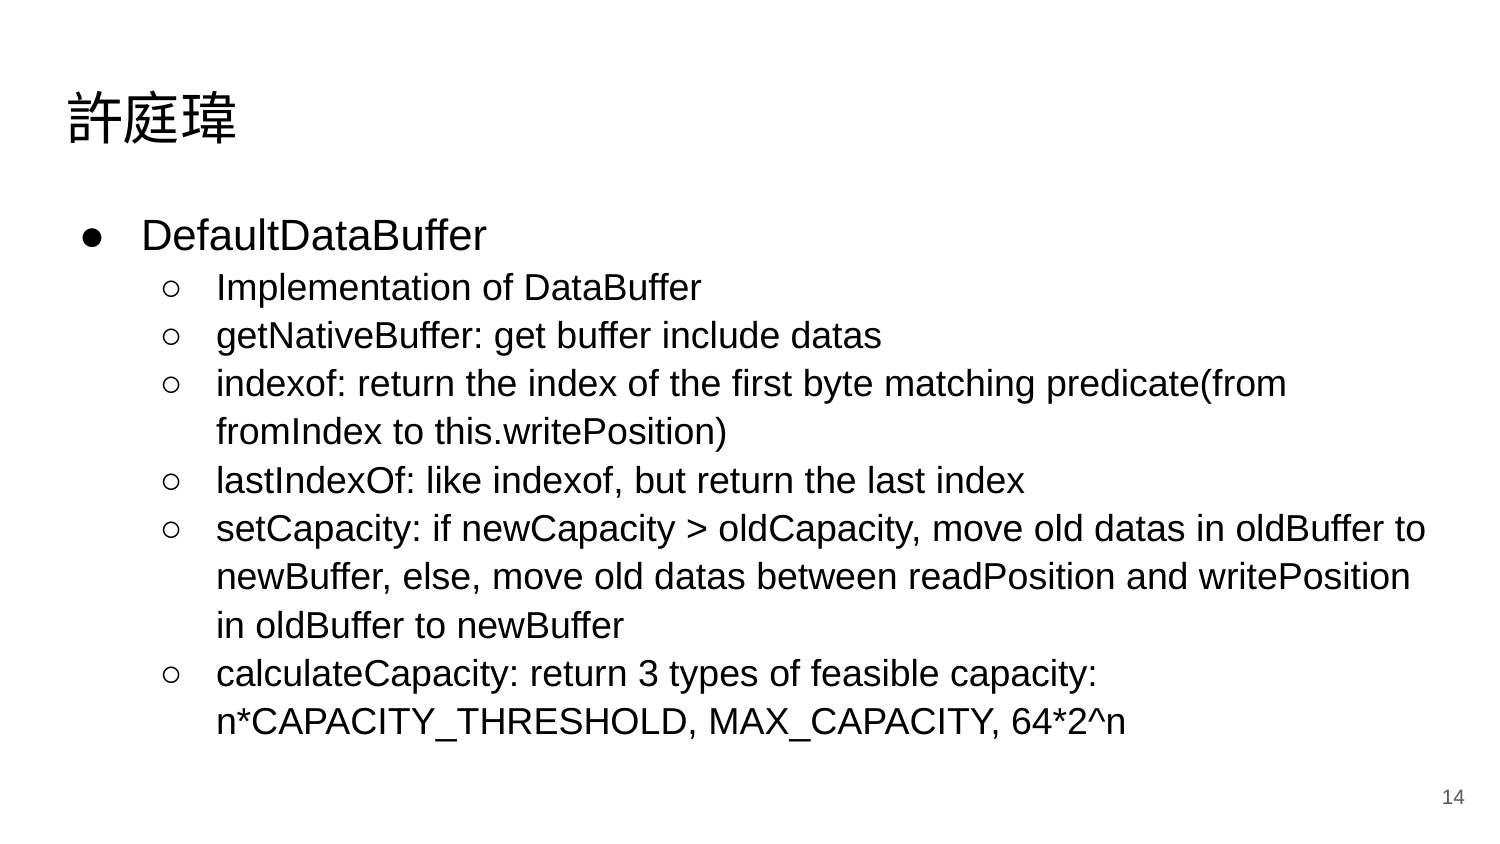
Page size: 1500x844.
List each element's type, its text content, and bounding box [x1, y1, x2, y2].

title 許庭瑋 [51, 72, 1449, 167]
list DefaultDataBuffer Implementation of DataBuffer getNativeBuffer: get buffer include datas indexof: return the index of the first byte matching predicate(from fromIndex to this.writePosition) lastIndexOf: like indexof, but return the last index setCapacity: if newCapacity > oldCapacity, move old datas in oldBuffer to newBuffer, else, move old datas between readPosition and writePosition in oldBuffer to newBuffer calculateCapacity: return 3 types of feasible capacity: n*CAPACITY_THRESHOLD, MAX_CAPACITY, 64*2^n [51, 189, 1449, 834]
slide_number ‹#› [1389, 764, 1480, 830]
